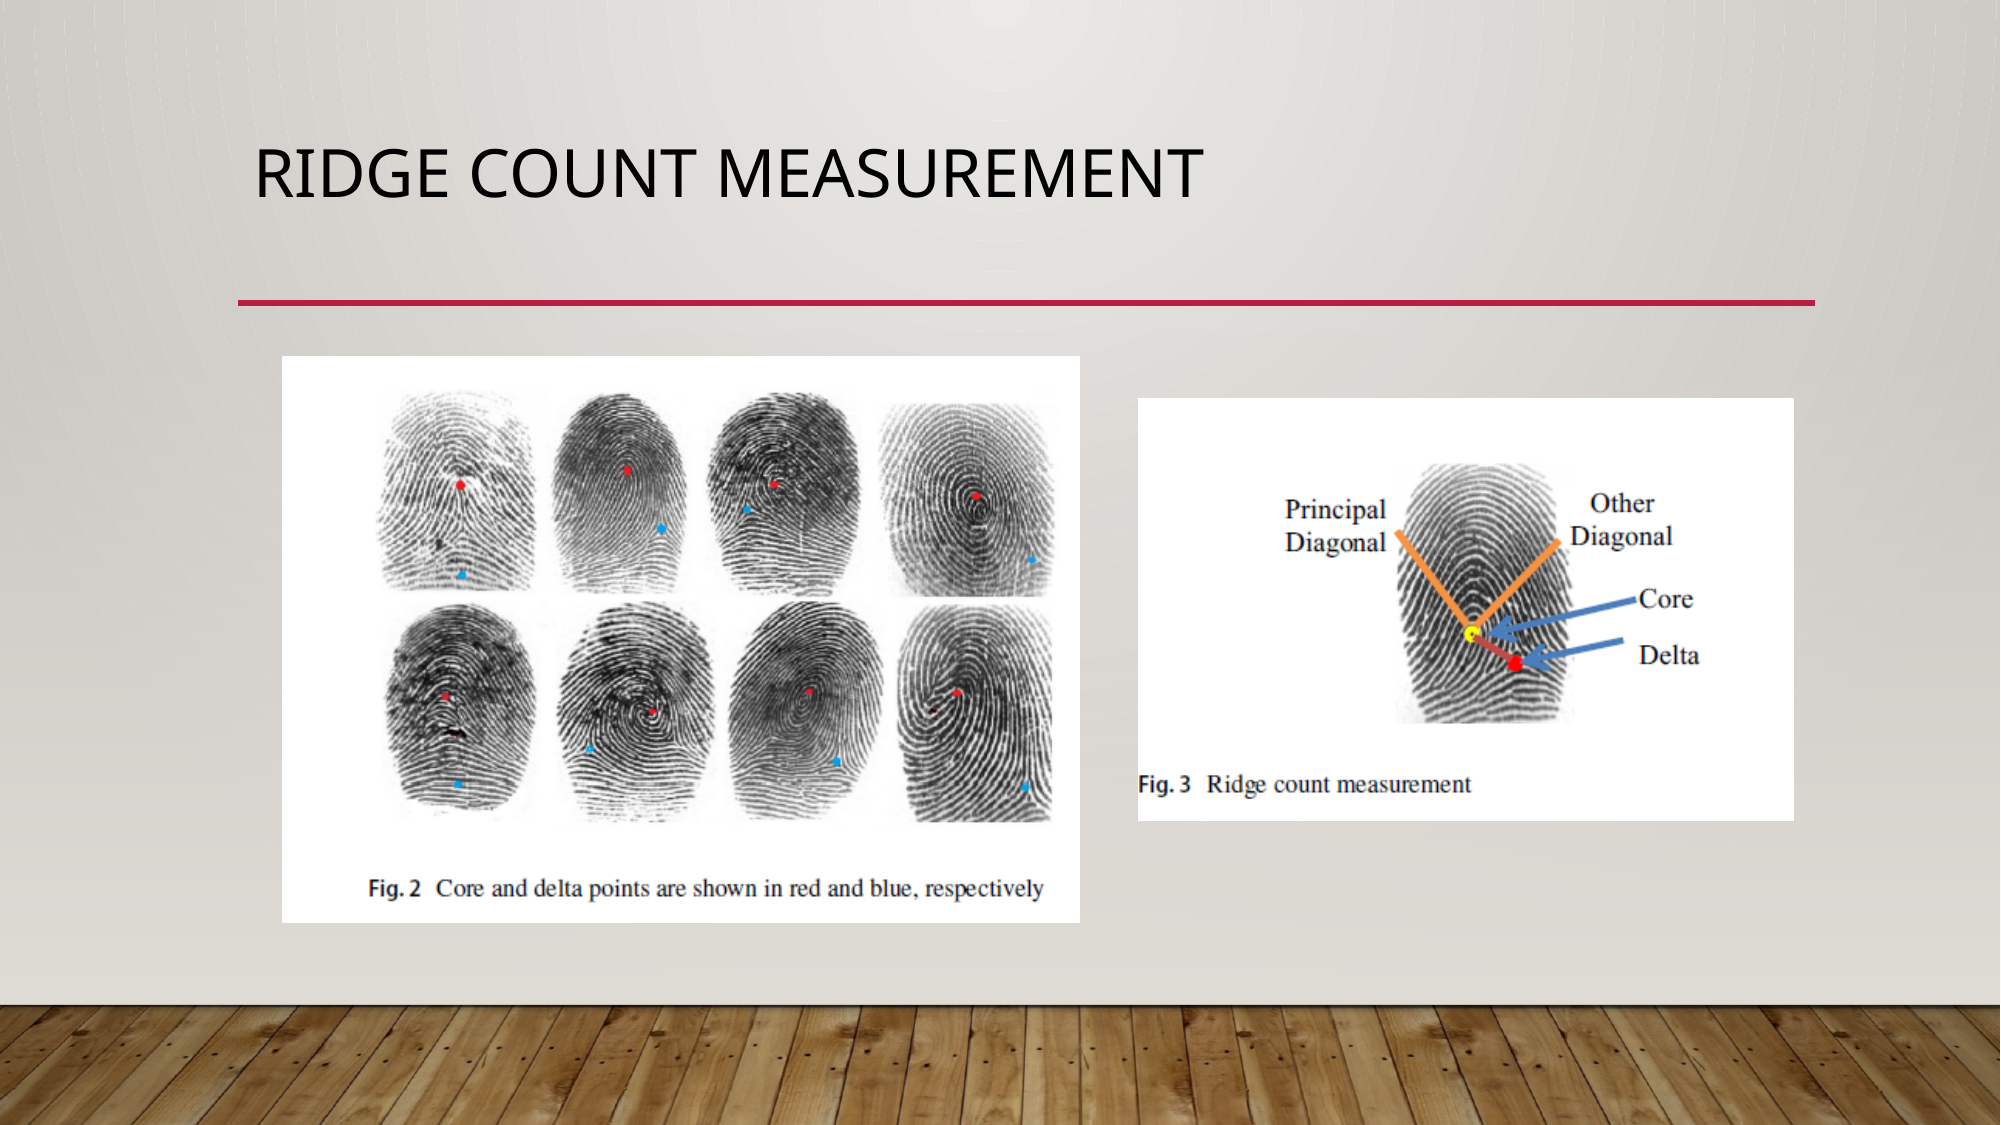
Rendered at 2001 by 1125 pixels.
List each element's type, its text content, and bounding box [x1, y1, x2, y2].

title Ridge COUNT MEASUREMENT [238, 131, 1814, 305]
picture [1138, 398, 1794, 822]
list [282, 356, 1080, 924]
picture [0, 1005, 2000, 1125]
